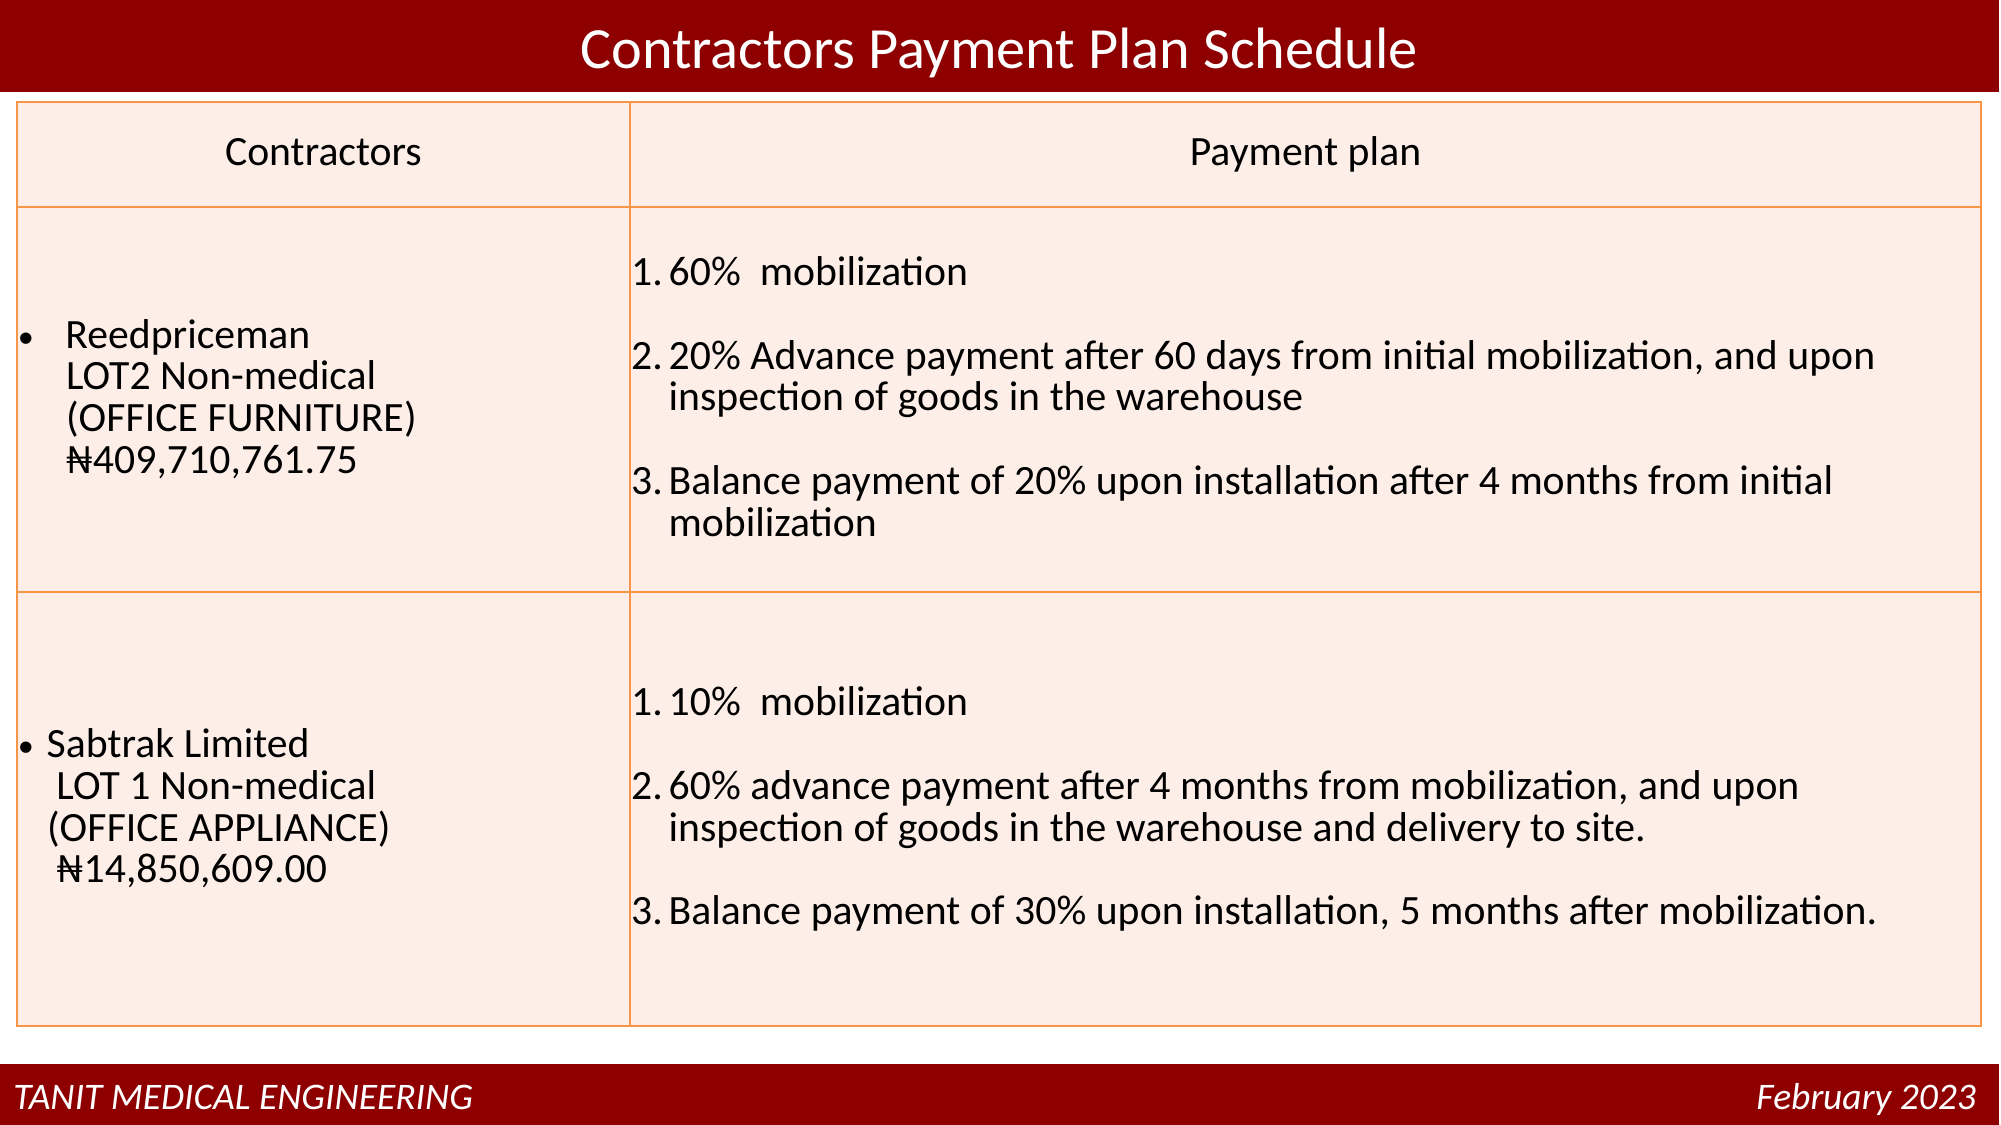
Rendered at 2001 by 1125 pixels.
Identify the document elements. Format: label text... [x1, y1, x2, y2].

table_header Contractors [18, 103, 629, 206]
table_cell 60% mobilization 20% Advance payment after 60 days from initial mobilization, and upon inspection of goods in the warehouse Balance payment of 20% upon installation after 4 months from initial mobilization [631, 208, 1980, 591]
text_box TANIT MEDICAL ENGINEERING February 2023 [0, 1064, 1999, 1125]
table_cell 10% mobilization 60% advance payment after 4 months from mobilization, and upon inspection of goods in the warehouse and delivery to site. Balance payment of 30% upon installation, 5 months after mobilization. [631, 593, 1980, 1025]
text_box TANIT MEDICAL ENGINEERING [54, 1057, 546, 1064]
title Contractors Payment Plan Schedule [0, 0, 1999, 92]
table_cell Sabtrak Limited LOT 1 Non-medical (OFFICE APPLIANCE) ₦14,850,609.00 [18, 593, 629, 1025]
table_header Payment plan [631, 103, 1980, 206]
table_cell Reedpriceman LOT2 Non-medical (OFFICE FURNITURE) ₦409,710,761.75 [18, 208, 629, 591]
